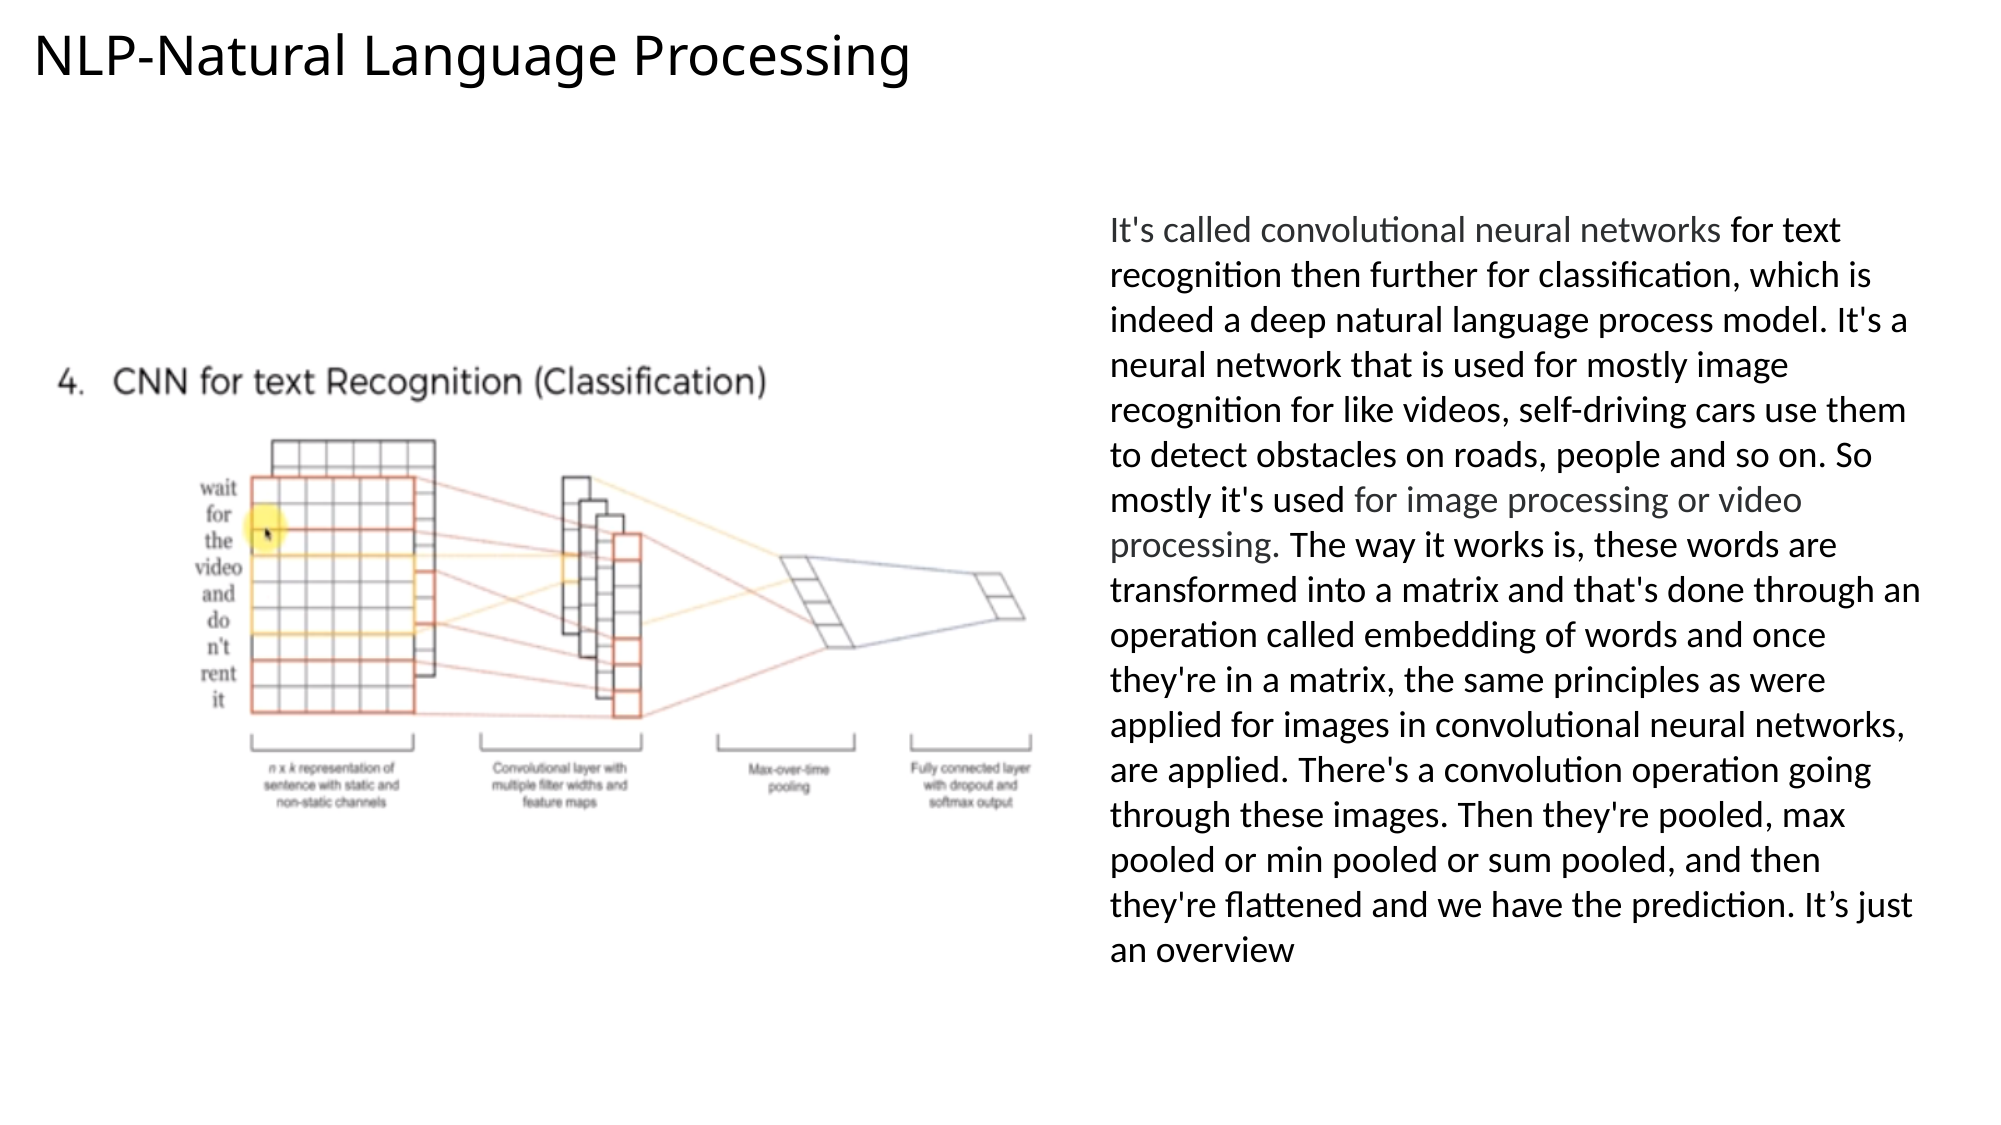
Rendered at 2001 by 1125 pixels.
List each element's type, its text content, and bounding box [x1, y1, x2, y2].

title NLP-Natural Language Processing [18, 20, 1863, 96]
picture [43, 360, 1080, 818]
text_box It's called convolutional neural networks for text recognition then further for classification, which is indeed a deep natural language process model. It's a neural network that is used for mostly image recognition for like videos, self-driving cars use them to detect obstacles on roads, people and so on. So mostly it's used for image processing or video processing. The way it works is, these words are transformed into a matrix and that's done through an operation called embedding of words and once they're in a matrix, the same principles as were applied for images in convolutional neural networks, are applied. There's a convolution operation going through these images. Then they're pooled, max pooled or min pooled or sum pooled, and then they're flattened and we have the prediction. It’s just an overview [1095, 197, 1946, 978]
